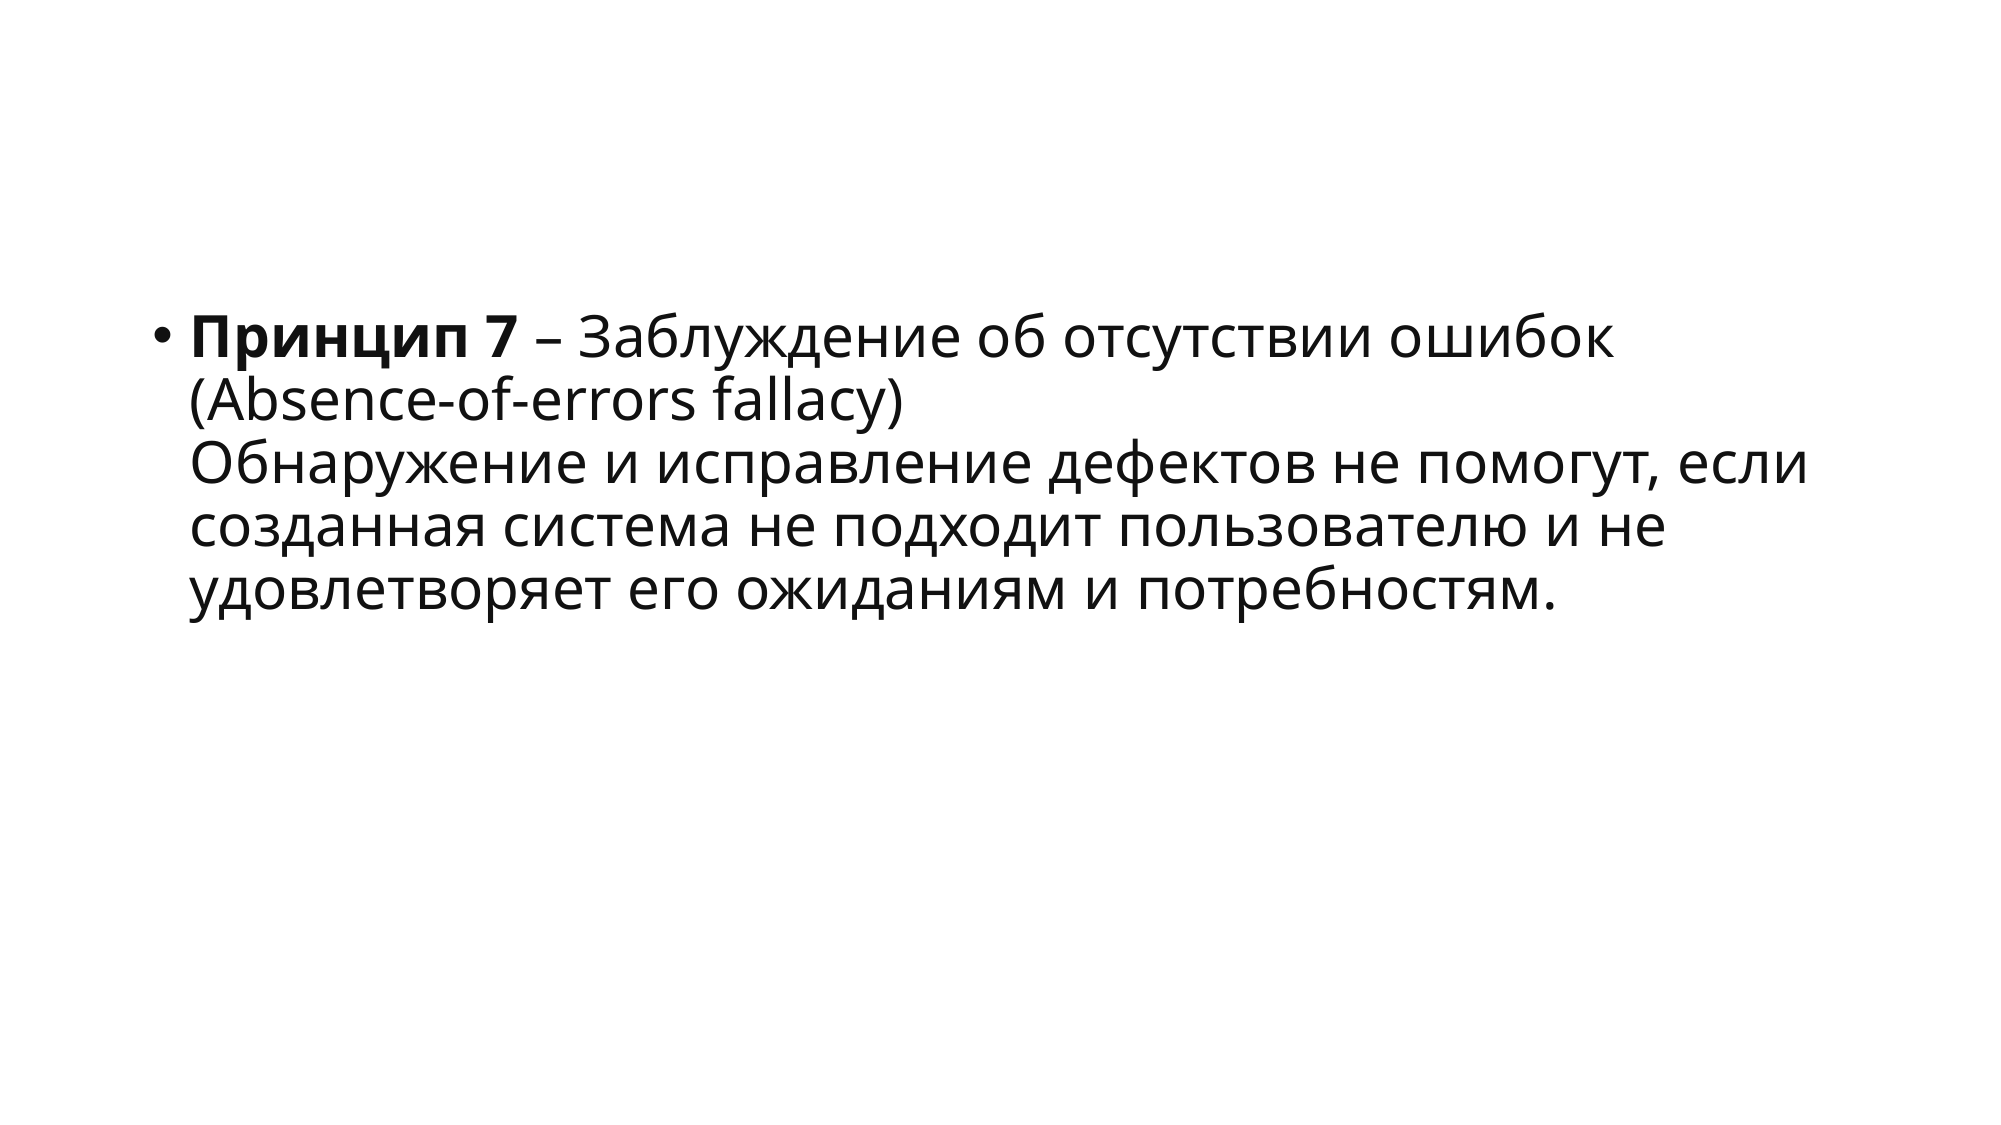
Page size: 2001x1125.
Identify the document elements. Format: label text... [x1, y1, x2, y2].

list Принцип 7 – Заблуждение об отсутствии ошибок (Absence-of-errors fallacy) Обнаружение и исправление дефектов не помогут, если созданная система не подходит пользователю и не удовлетворяет его ожиданиям и потребностям. [137, 299, 1863, 1014]
